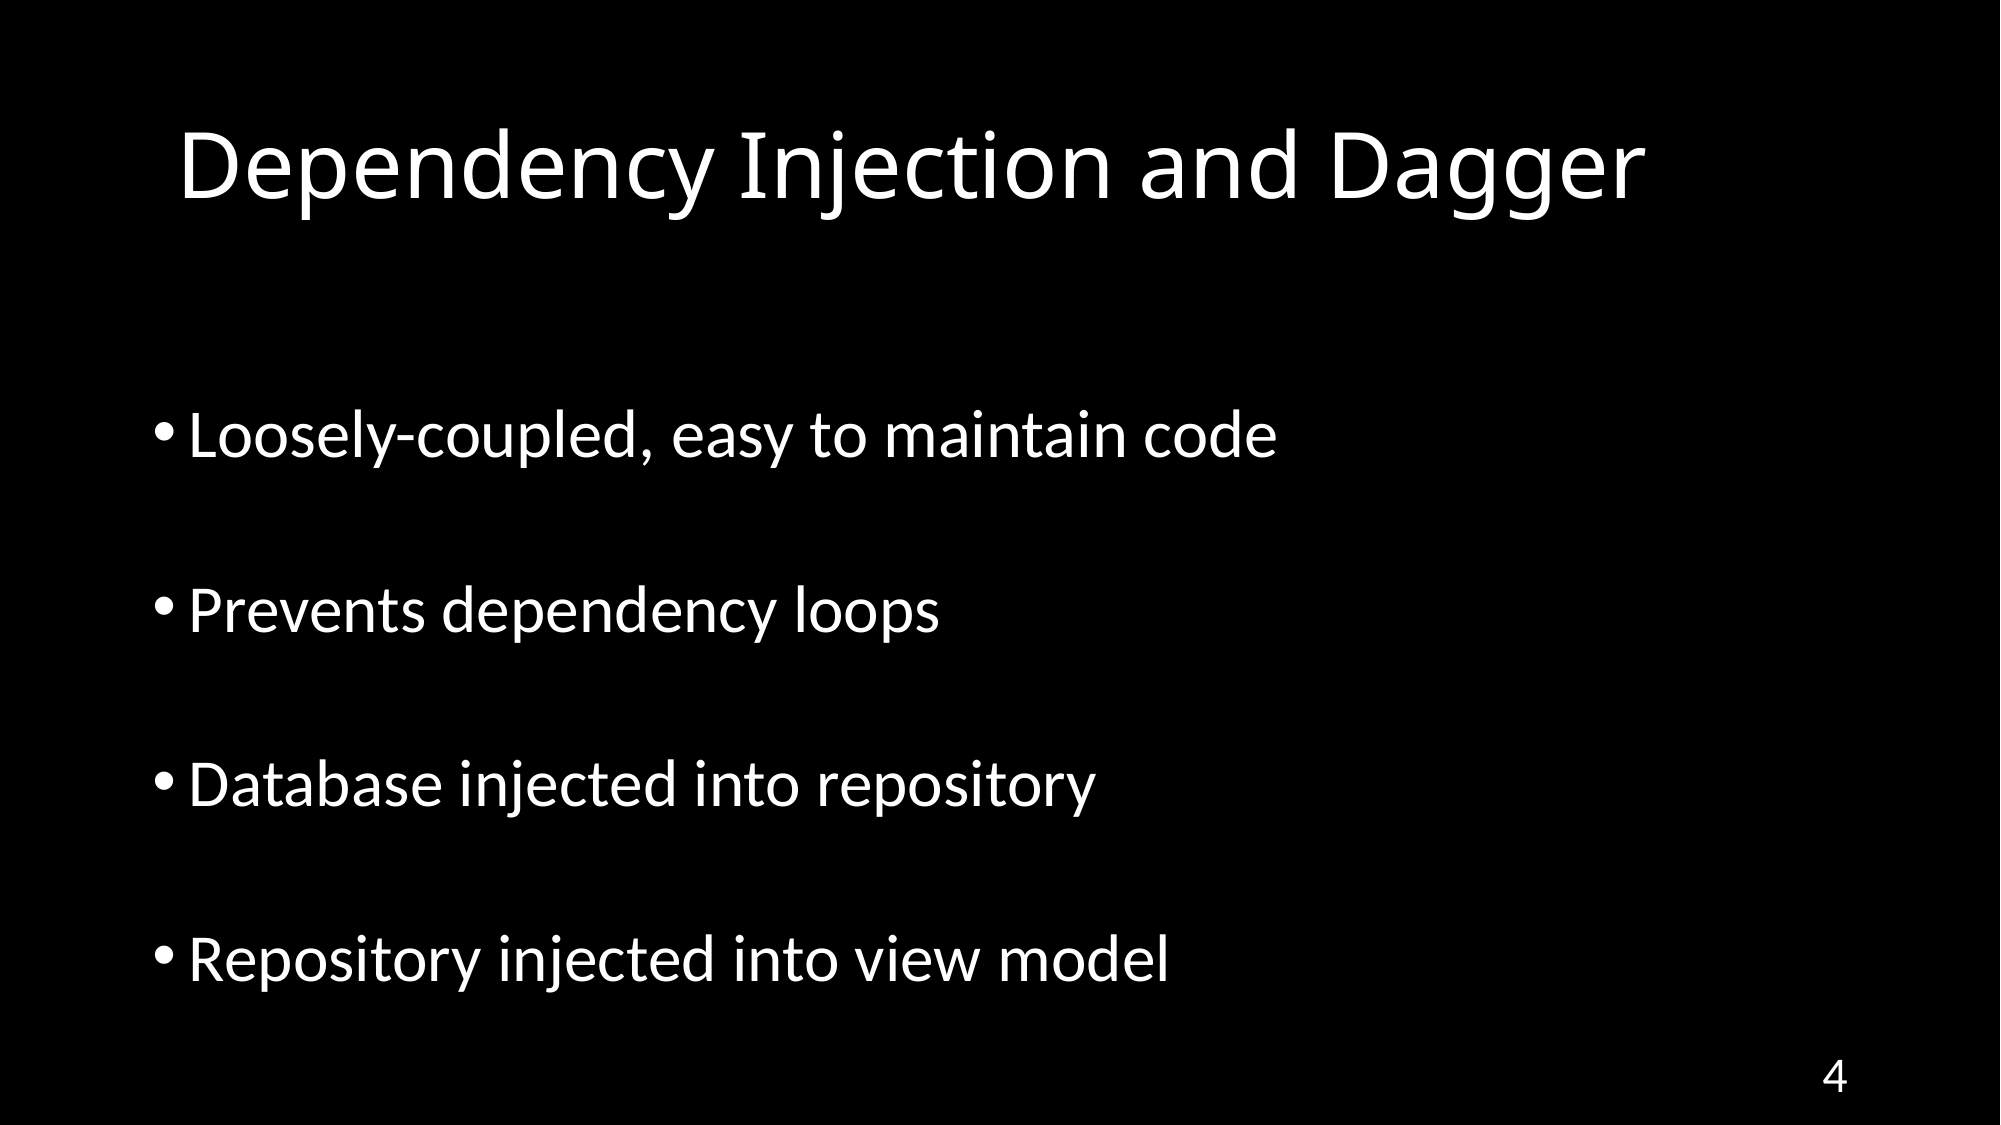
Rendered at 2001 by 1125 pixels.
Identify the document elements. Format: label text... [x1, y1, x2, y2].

slide_number 4 [1412, 1042, 1863, 1103]
list Loosely-coupled, easy to maintain code Prevents dependency loops Database injected into repository Repository injected into view model [137, 299, 1863, 1014]
title Dependency Injection and Dagger [137, 59, 1863, 278]
